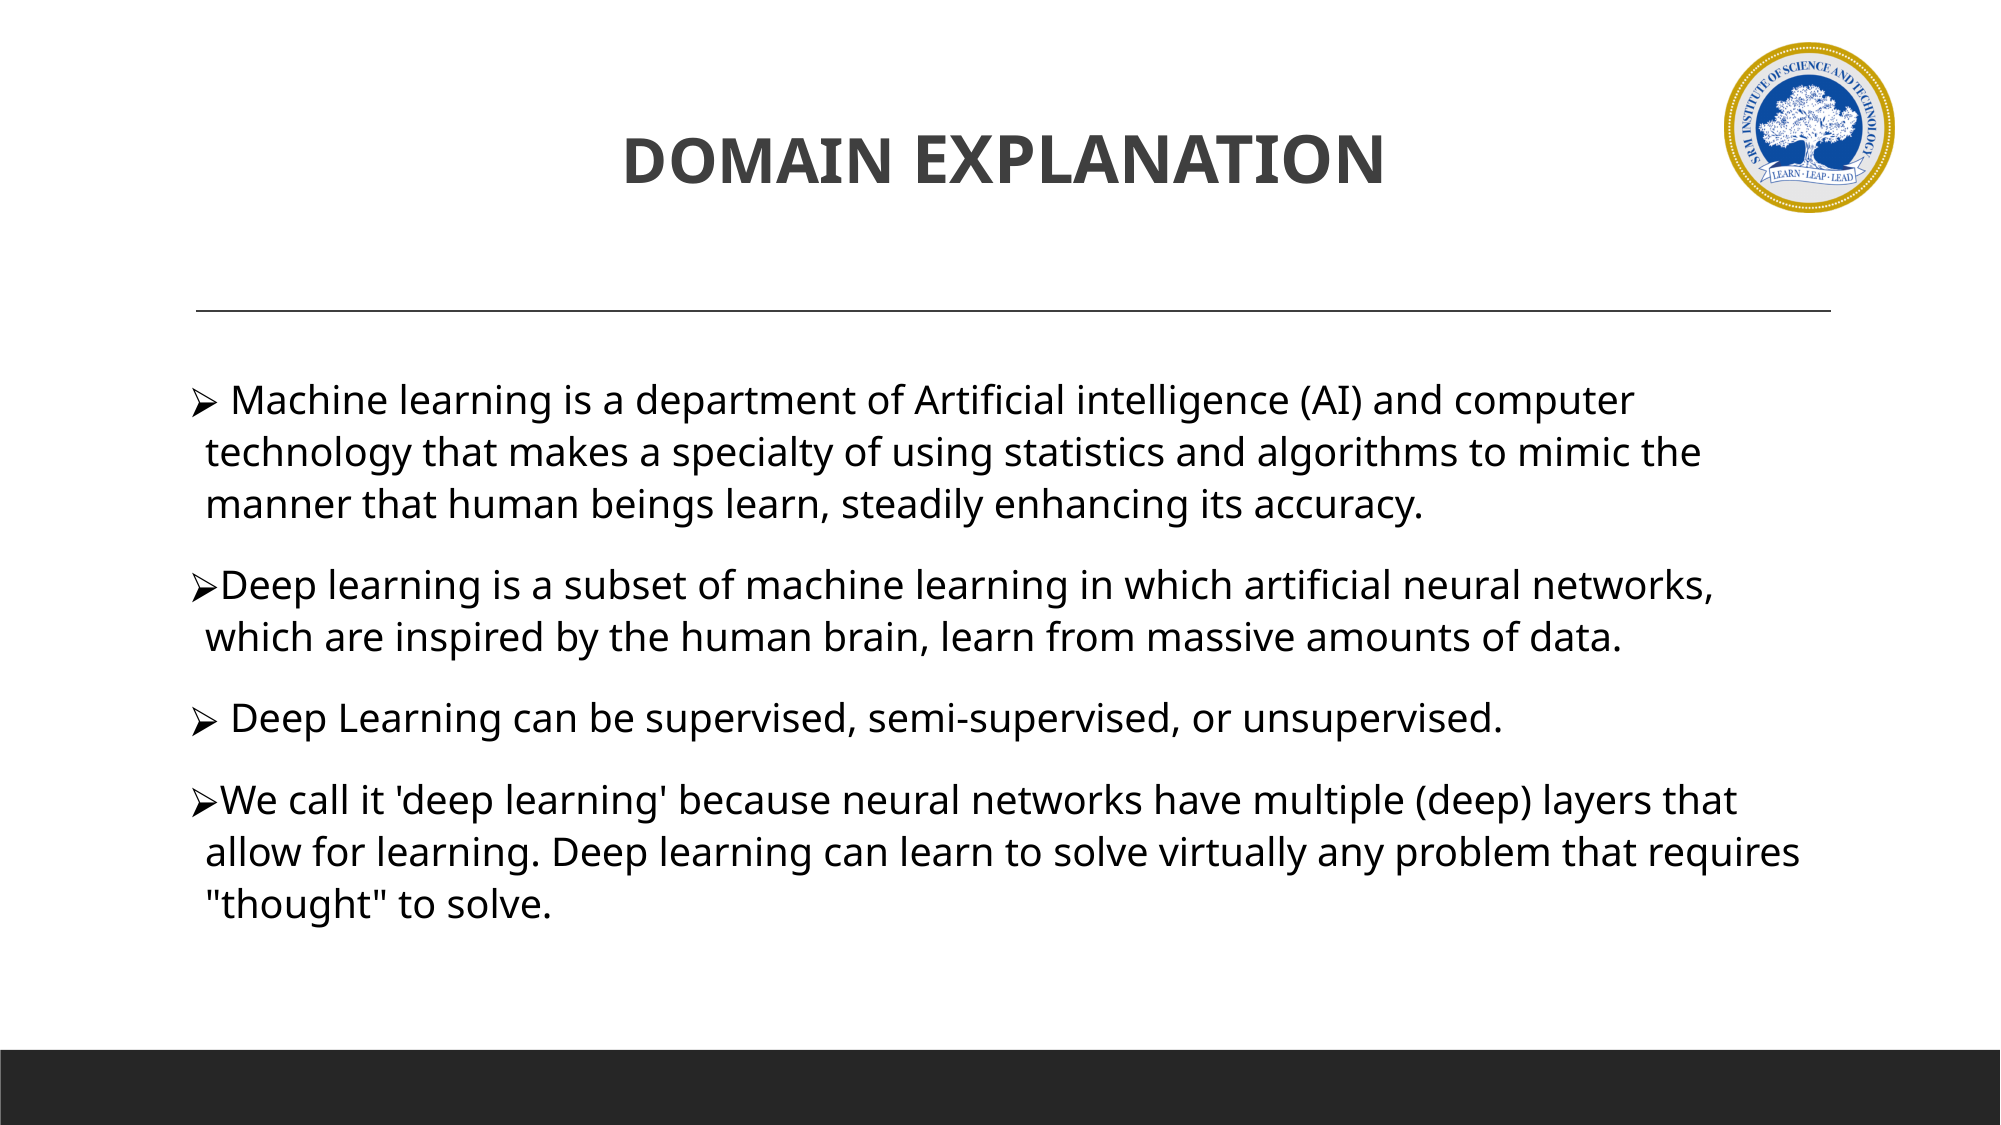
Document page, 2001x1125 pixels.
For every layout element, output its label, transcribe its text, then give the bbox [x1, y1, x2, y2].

picture [1723, 42, 1895, 214]
list Machine learning is a department of Artificial intelligence (AI) and computer technology that makes a specialty of using statistics and algorithms to mimic the manner that human beings learn, steadily enhancing its accuracy. Deep learning is a subset of machine learning in which artificial neural networks, which are inspired by the human brain, learn from massive amounts of data. Deep Learning can be supervised, semi-supervised, or unsupervised. We call it 'deep learning' because neural networks have multiple (deep) layers that allow for learning. Deep learning can learn to solve virtually any problem that requires "thought" to solve. [190, 362, 1830, 963]
title DOMAIN EXPLANATION [180, 47, 1718, 206]
